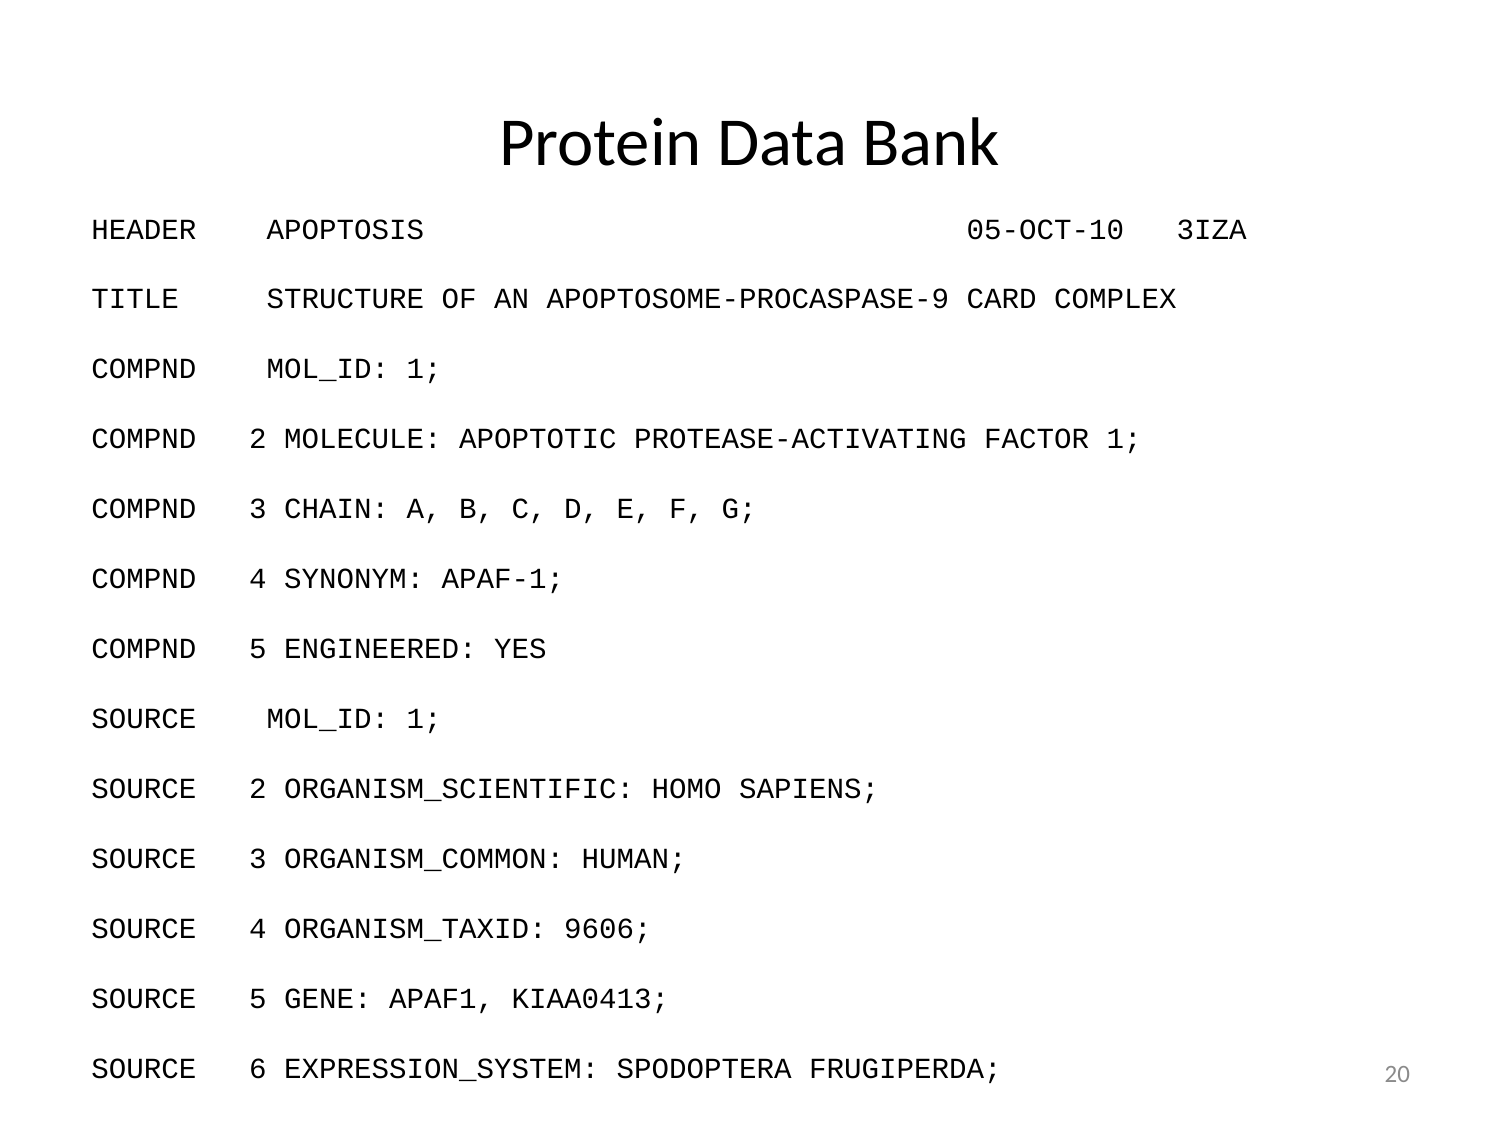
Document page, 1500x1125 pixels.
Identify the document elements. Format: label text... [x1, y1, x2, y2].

text_box HEADER APOPTOSIS 05-OCT-10 3IZA TITLE STRUCTURE OF AN APOPTOSOME-PROCASPASE-9 CARD COMPLEX COMPND MOL_ID: 1; COMPND 2 MOLECULE: APOPTOTIC PROTEASE-ACTIVATING FACTOR 1; COMPND 3 CHAIN: A, B, C, D, E, F, G; COMPND 4 SYNONYM: APAF-1; COMPND 5 ENGINEERED: YES SOURCE MOL_ID: 1; SOURCE 2 ORGANISM_SCIENTIFIC: HOMO SAPIENS; SOURCE 3 ORGANISM_COMMON: HUMAN; SOURCE 4 ORGANISM_TAXID: 9606; SOURCE 5 GENE: APAF1, KIAA0413; SOURCE 6 EXPRESSION_SYSTEM: SPODOPTERA FRUGIPERDA; SOURCE 7 EXPRESSION_SYSTEM_TAXID: 7108; SOURCE 8 EXPRESSION_SYSTEM_STRAIN: SF21; SOURCE 9 EXPRESSION_SYSTEM_VECTOR_TYPE: INSECT VIRUS; SOURCE 10 EXPRESSION_SYSTEM_PLASMID: PFASTBAC1 KEYWDS APOPTOSOME, APAF-1, PROCASPASE-9 CARD, APOPTOSIS EXPDTA ELECTRON MICROSCOPY AUTHOR S.YUAN,X.YU,M.TOPF,S.J.LUDTKE,X.WANG,C.W.AKEY REVDAT 1 03-NOV-10 3IZA 0 SPRSDE 03-NOV-10 3IZA 3IYT JRNL AUTH S.YUAN,X.YU,M.TOPF,S.J.LUDTKE,X.WANG,C.W.AKEY JRNL TITL STRUCTURE OF AN APOPTOSOME-PROCASPASE-9 CARD COMPLEX JRNL REF STRUCTURE V. 18 571 2010 [91, 209, 1439, 920]
slide_number 20 [1074, 1042, 1425, 1103]
title Protein Data Bank [91, 89, 1409, 188]
